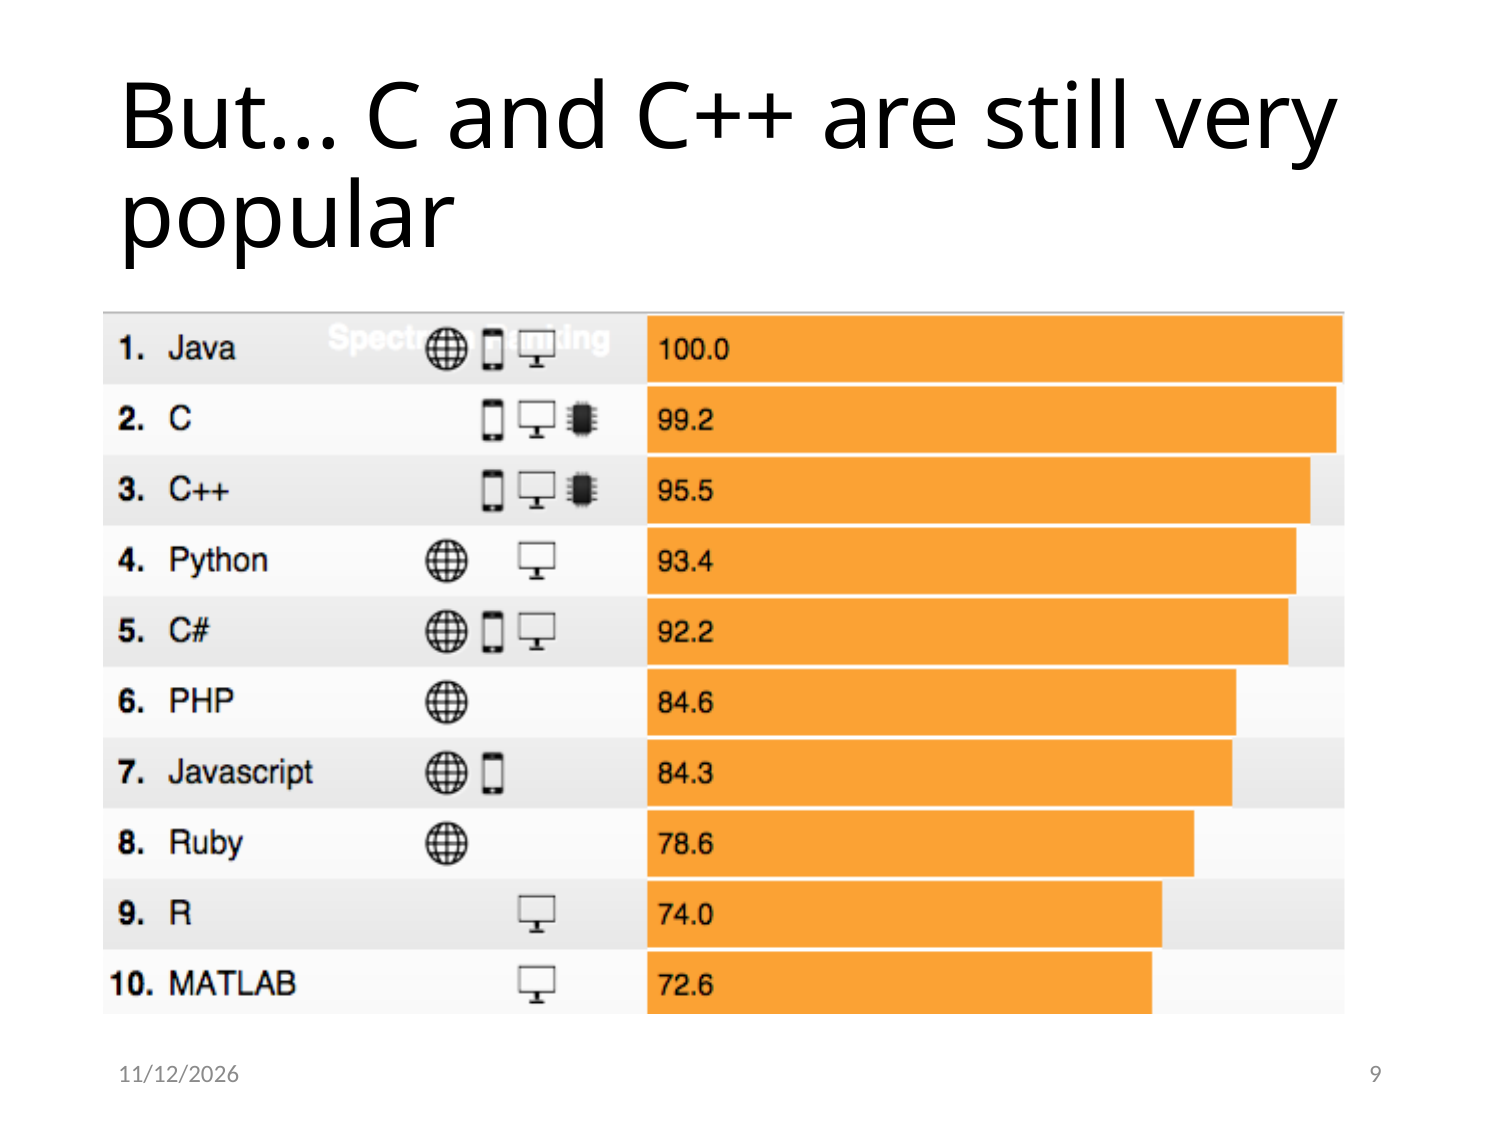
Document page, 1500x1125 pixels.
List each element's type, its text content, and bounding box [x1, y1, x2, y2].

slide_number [103, 1042, 441, 1103]
slide_number 9 [1059, 1042, 1397, 1103]
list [103, 299, 1397, 1014]
title But... C and C++ are still very popular [103, 59, 1397, 278]
